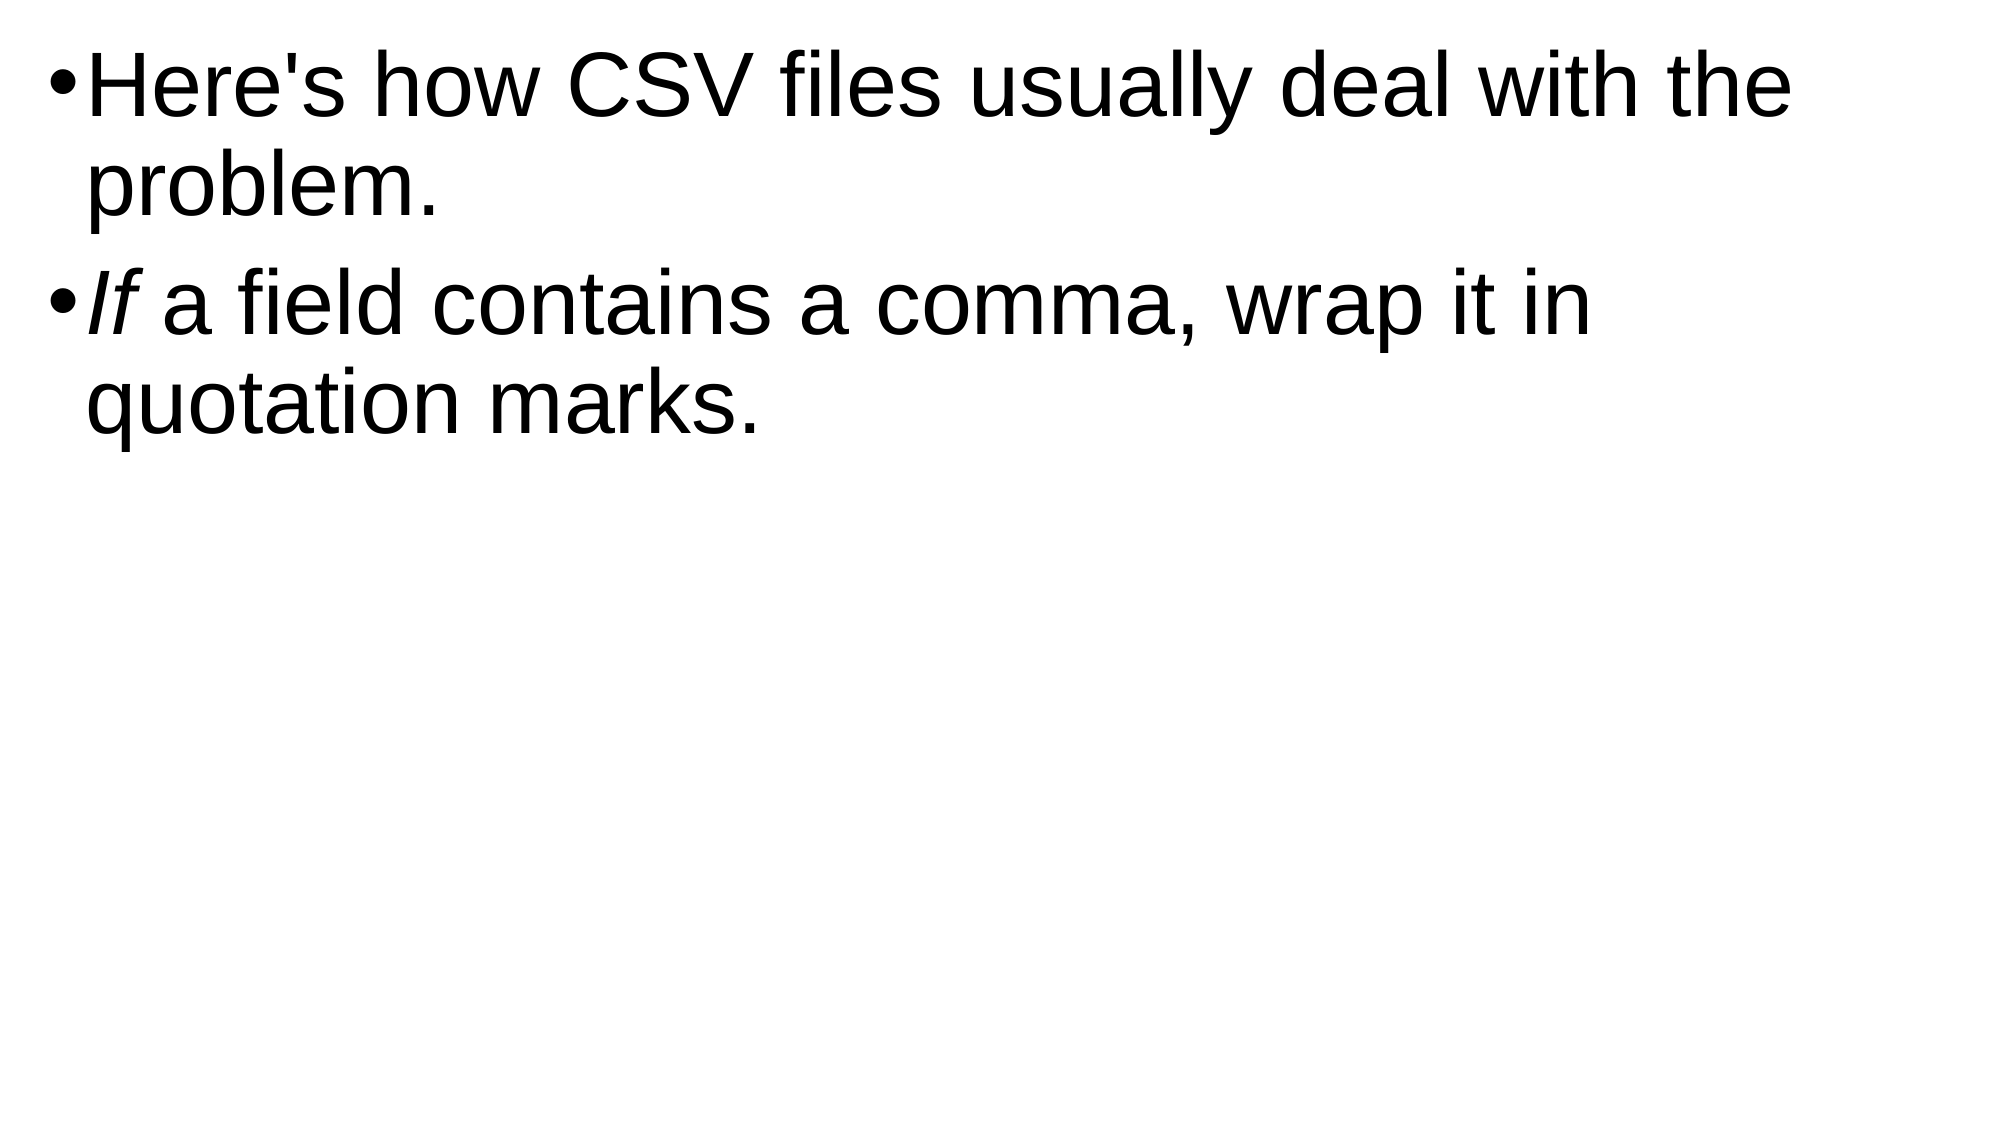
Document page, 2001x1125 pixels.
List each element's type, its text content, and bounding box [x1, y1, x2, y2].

list Here's how CSV files usually deal with the problem. If a field contains a comma, wrap it in quotation marks. [32, 29, 1967, 1091]
